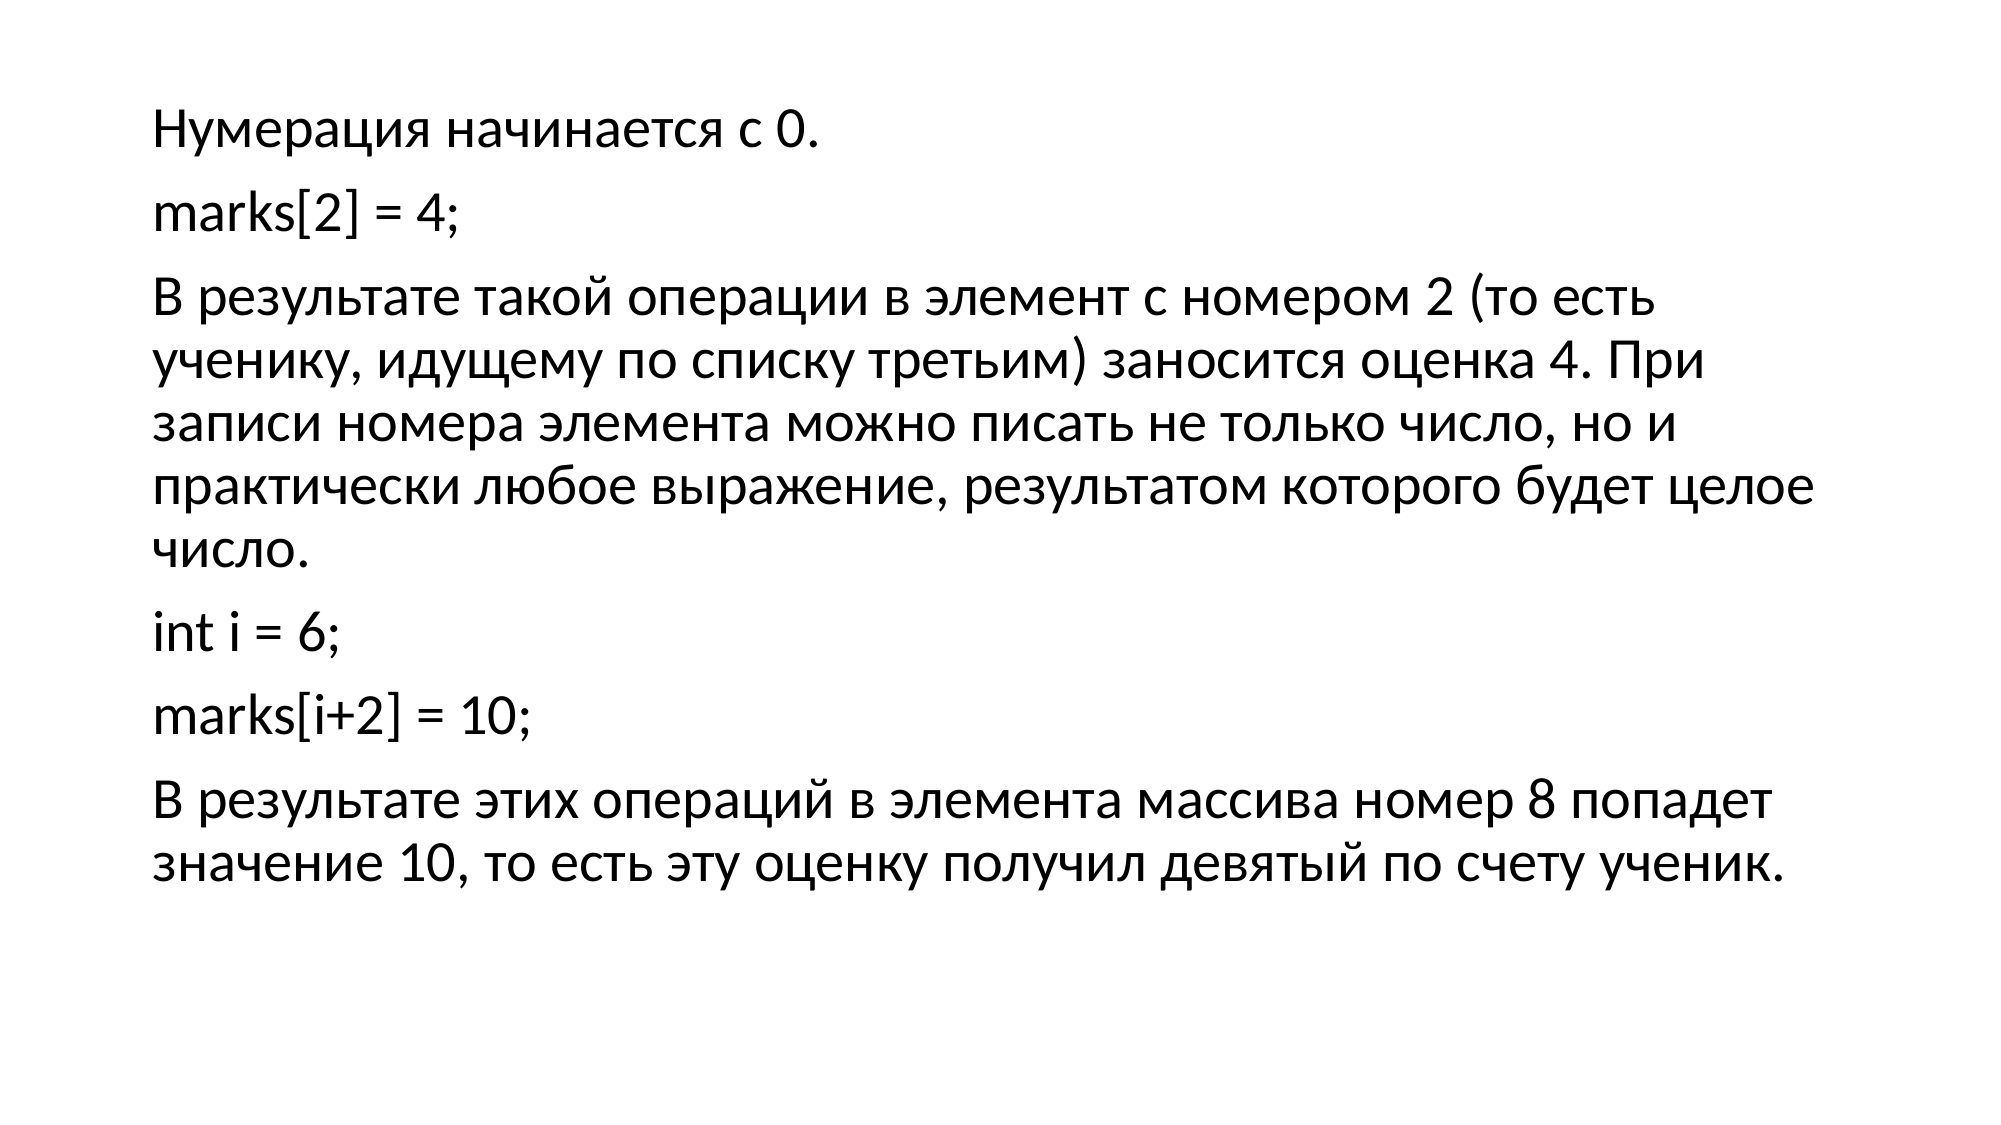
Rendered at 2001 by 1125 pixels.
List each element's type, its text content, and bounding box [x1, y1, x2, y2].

list Нумерация начинается с 0. marks[2] = 4; В результате такой операции в элемент с номером 2 (то есть ученику, идущему по списку третьим) заносится оценка 4. При записи номера элемента можно писать не только число, но и практически любое выражение, результатом которого будет целое число. int i = 6; marks[i+2] = 10; В результате этих операций в элемента массива номер 8 попадет значение 10, то есть эту оценку получил девятый по счету ученик. [137, 90, 1863, 1014]
